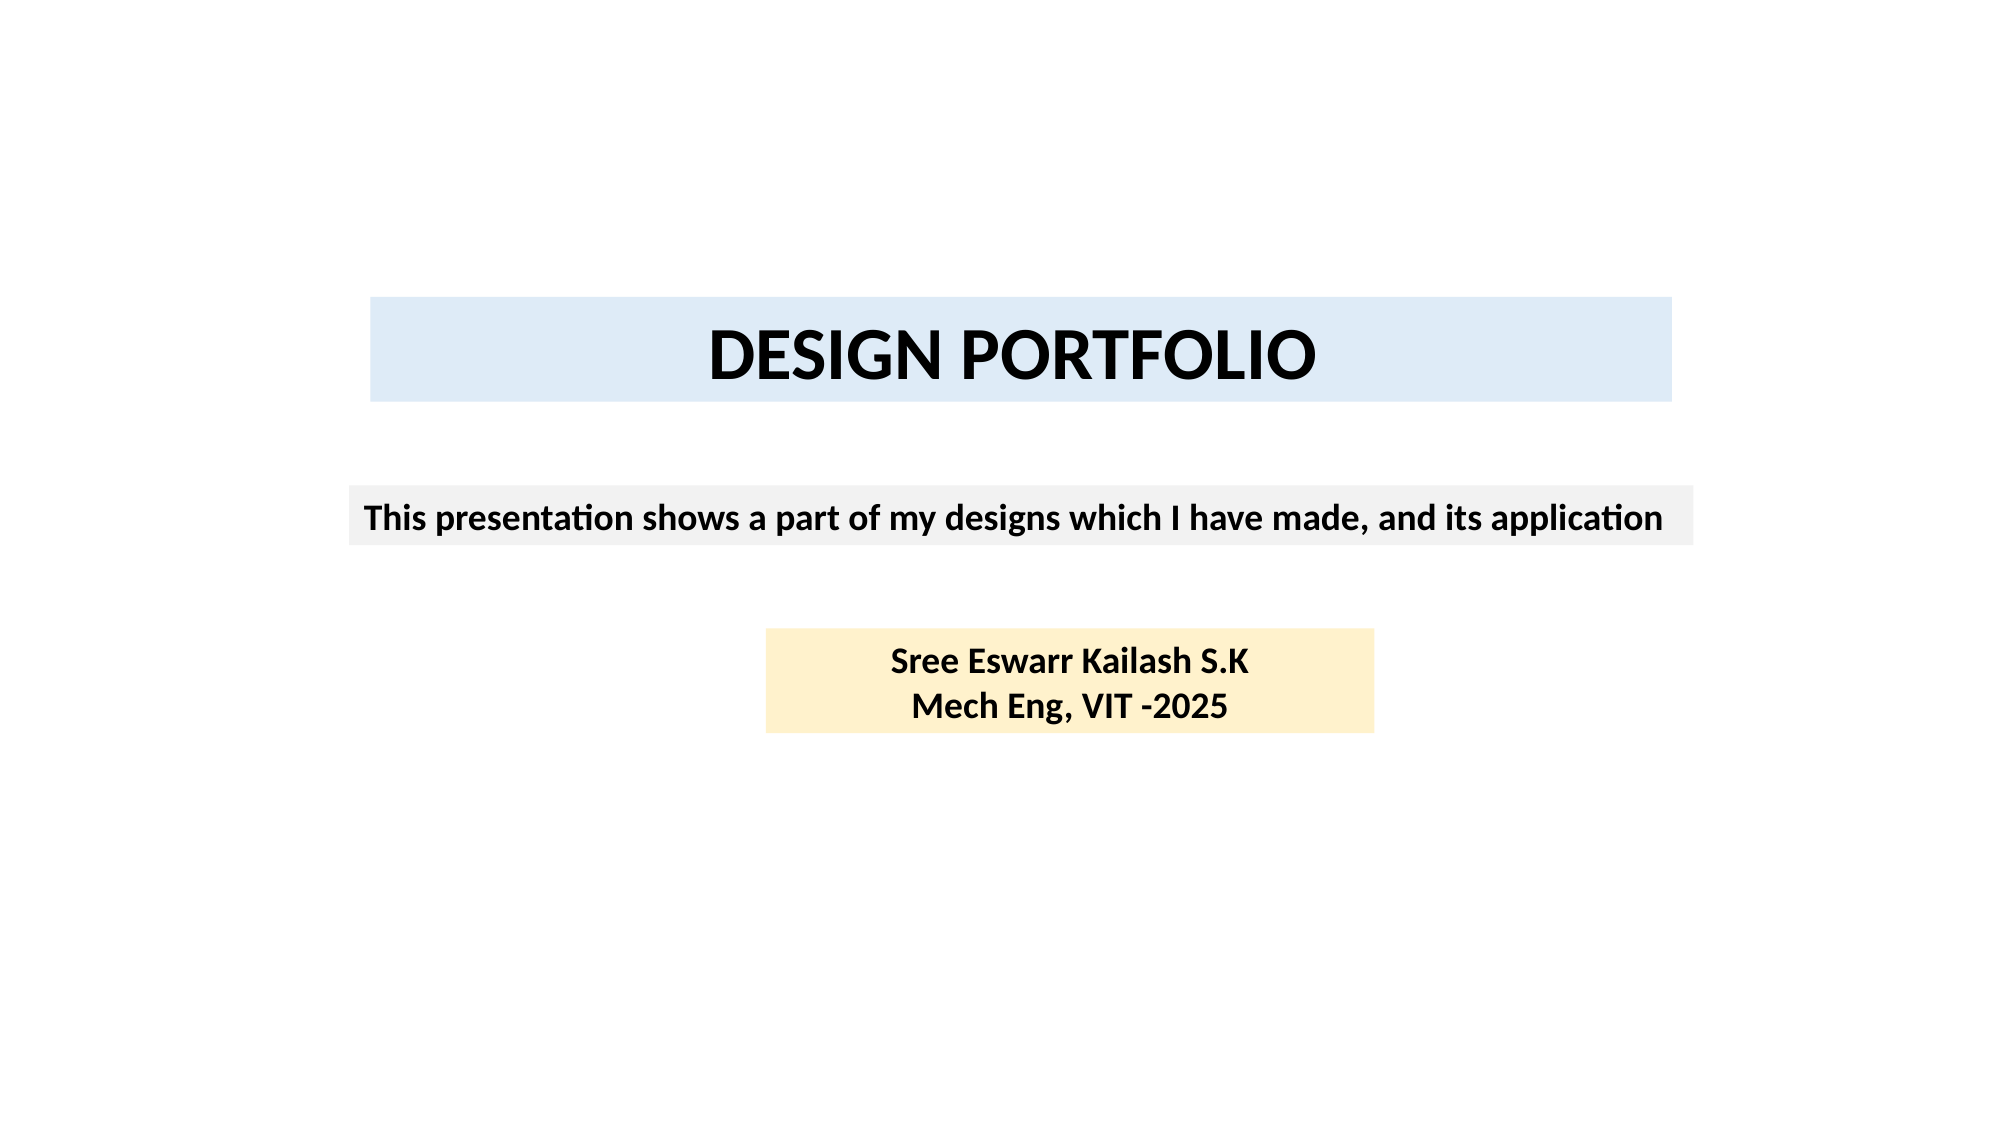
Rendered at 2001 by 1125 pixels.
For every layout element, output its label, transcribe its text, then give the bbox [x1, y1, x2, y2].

text_box This presentation shows a part of my designs which I have made, and its application [349, 485, 1694, 546]
text_box DESIGN PORTFOLIO [370, 296, 1672, 402]
text_box Sree Eswarr Kailash S.K Mech Eng, VIT -2025 [765, 628, 1375, 734]
